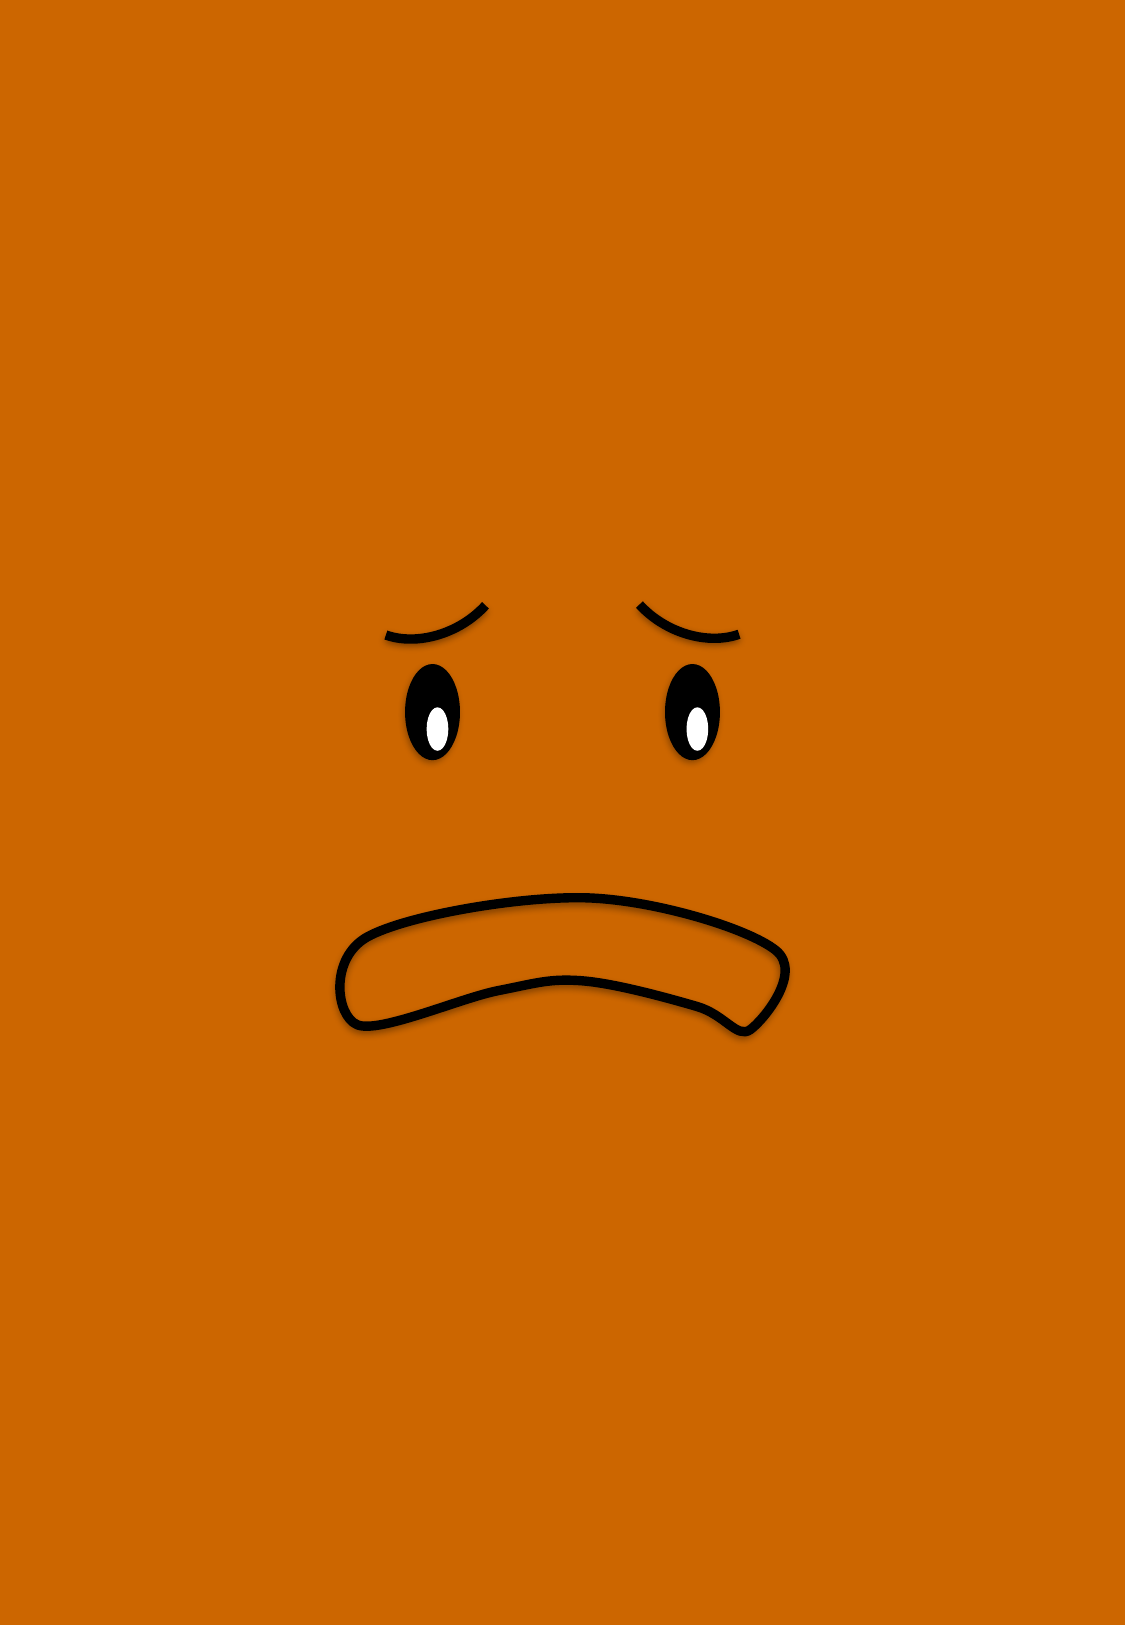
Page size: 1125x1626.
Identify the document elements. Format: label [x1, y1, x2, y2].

text_box [346, 511, 778, 635]
text_box [404, 663, 721, 761]
text_box [339, 896, 786, 1033]
